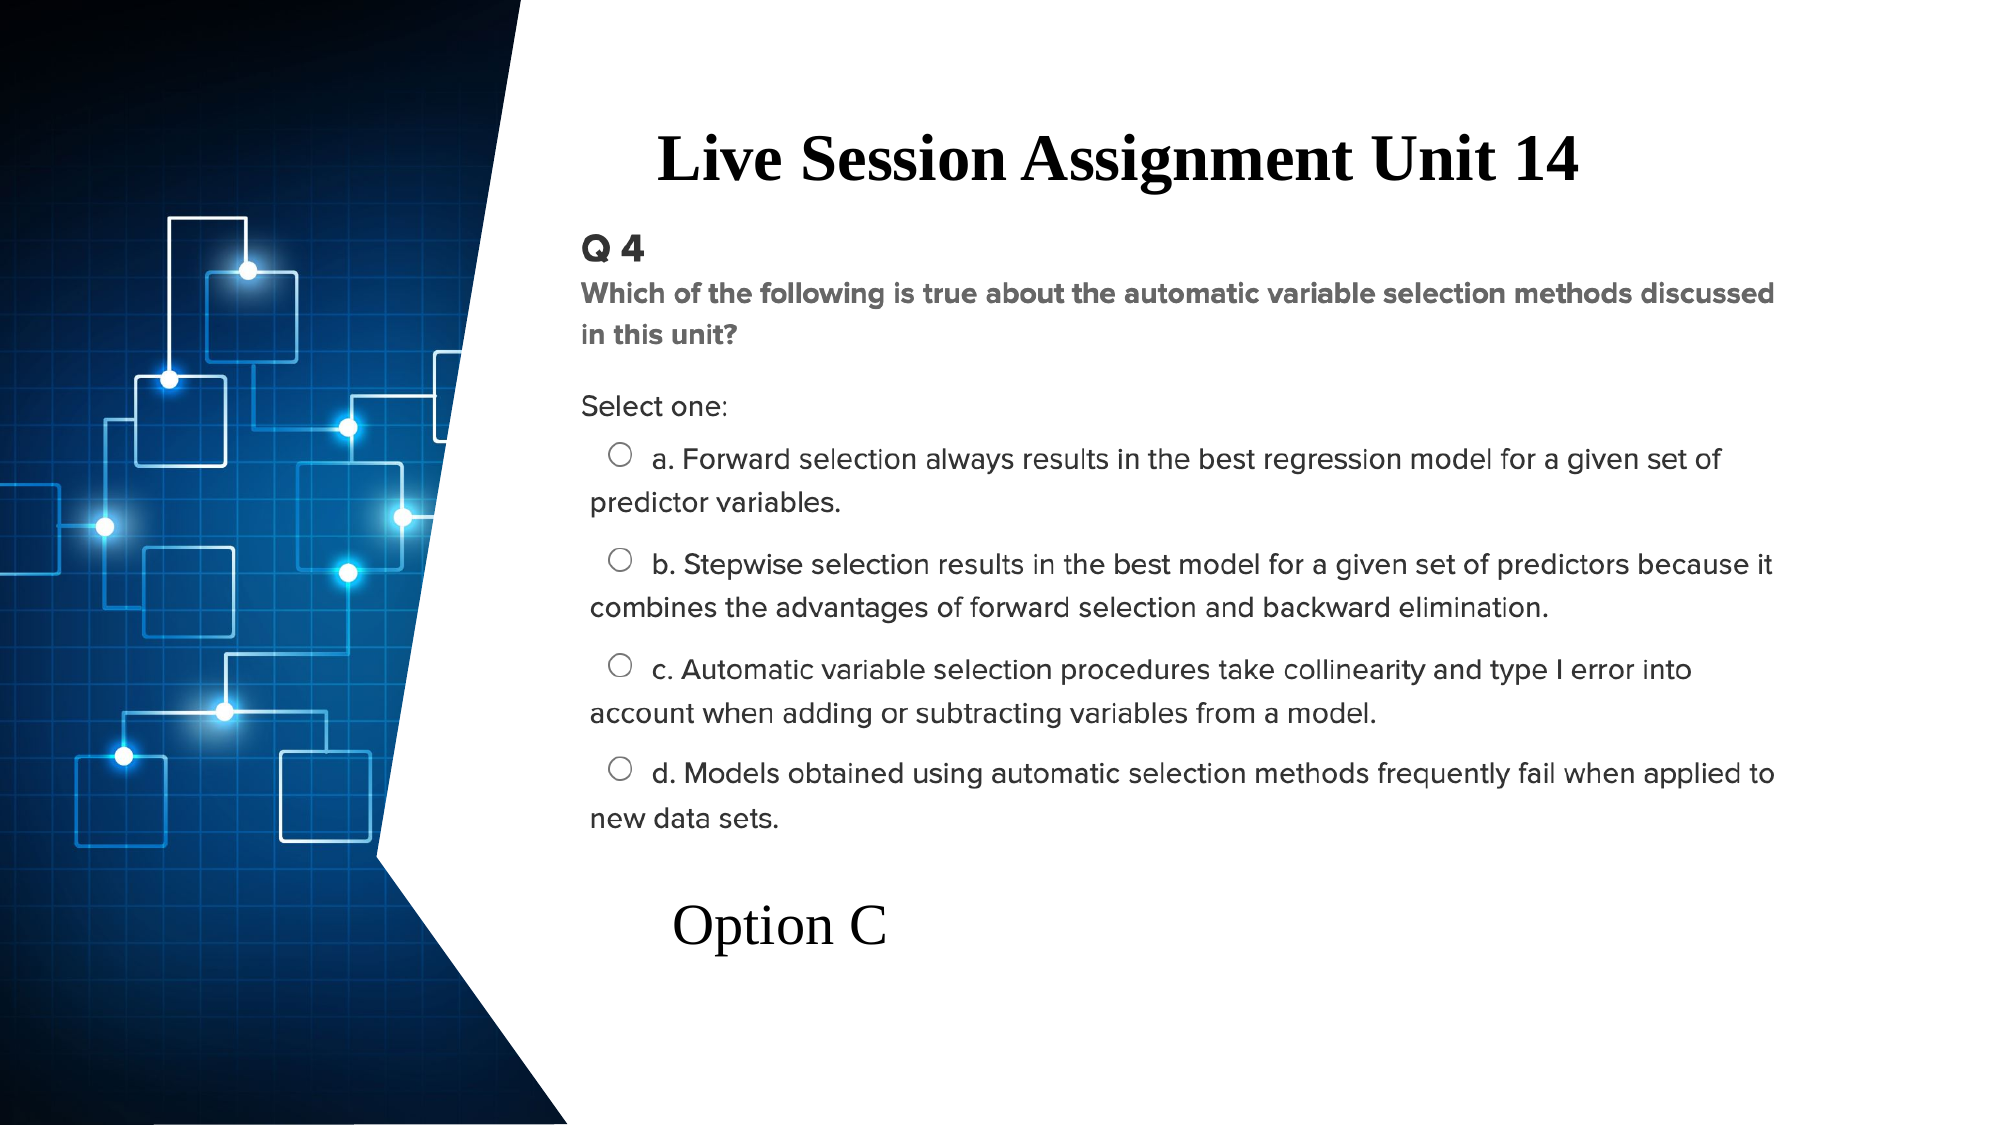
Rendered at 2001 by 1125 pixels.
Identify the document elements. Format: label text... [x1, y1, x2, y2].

picture [0, 0, 1801, 1125]
list Option C [657, 886, 1603, 1071]
title Live Session Assignment Unit 14 [642, 42, 1848, 275]
